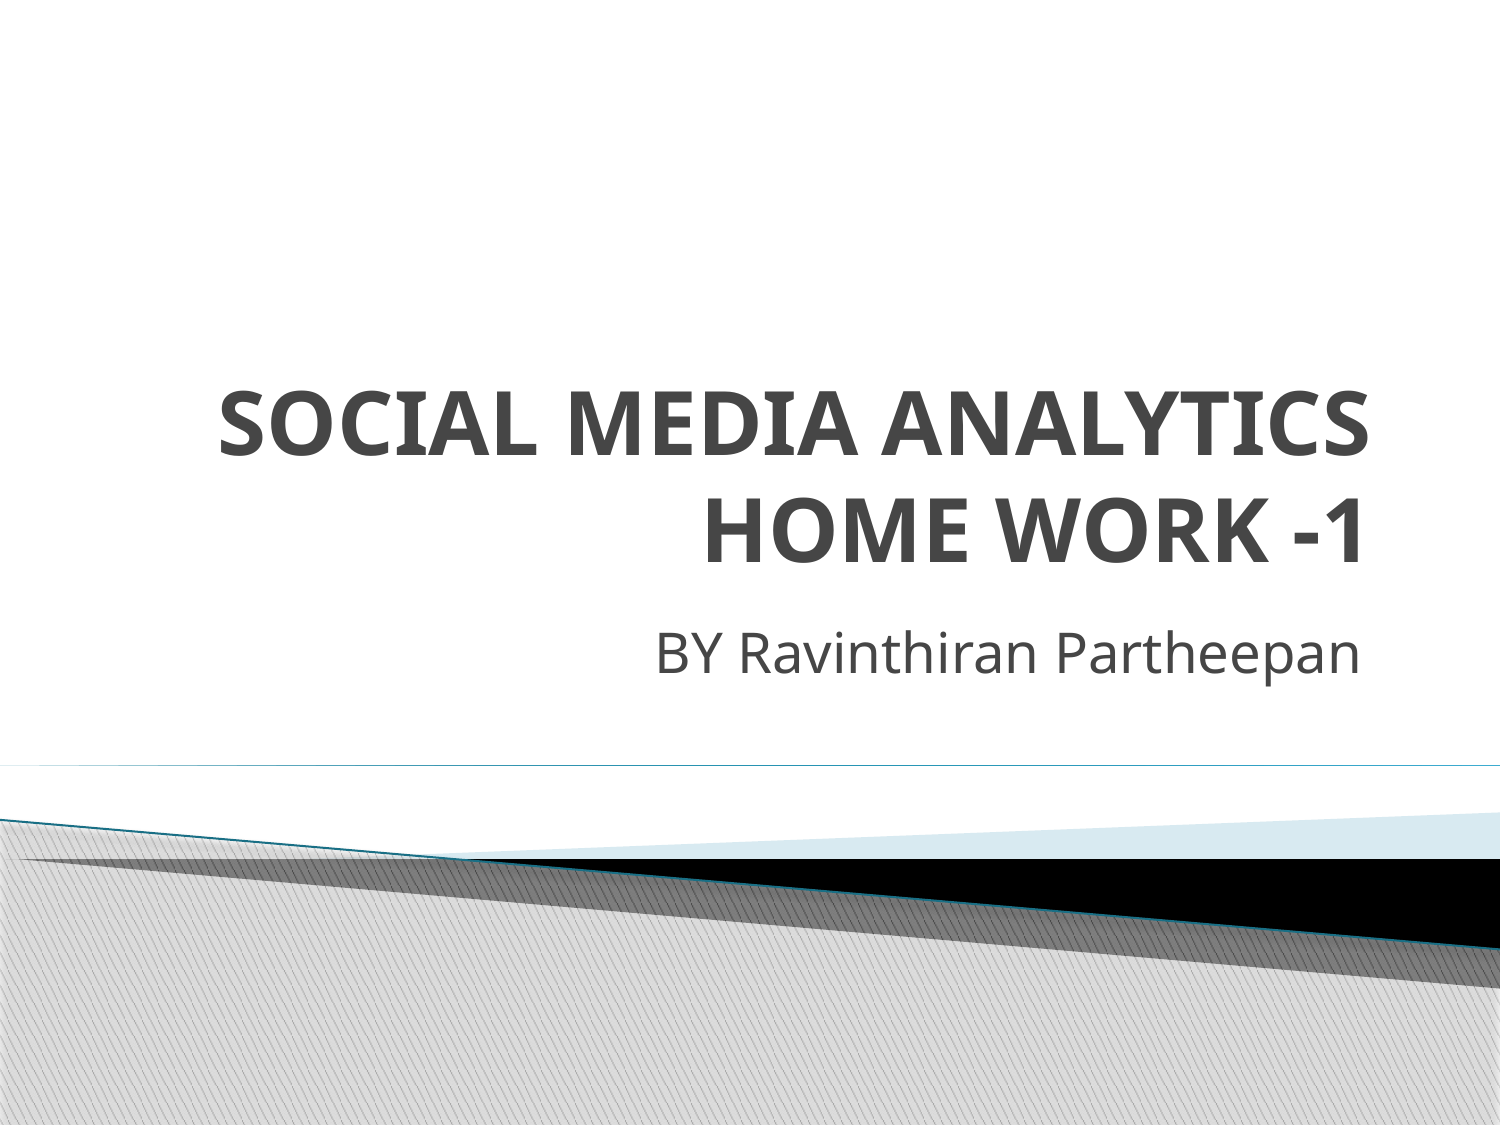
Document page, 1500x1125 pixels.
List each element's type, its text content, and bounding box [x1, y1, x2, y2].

picture [5, 859, 1500, 989]
subtitle BY Ravinthiran Partheepan [105, 609, 1381, 807]
title SOCIAL MEDIA ANALYTICS HOME WORK -1 [112, 287, 1388, 588]
